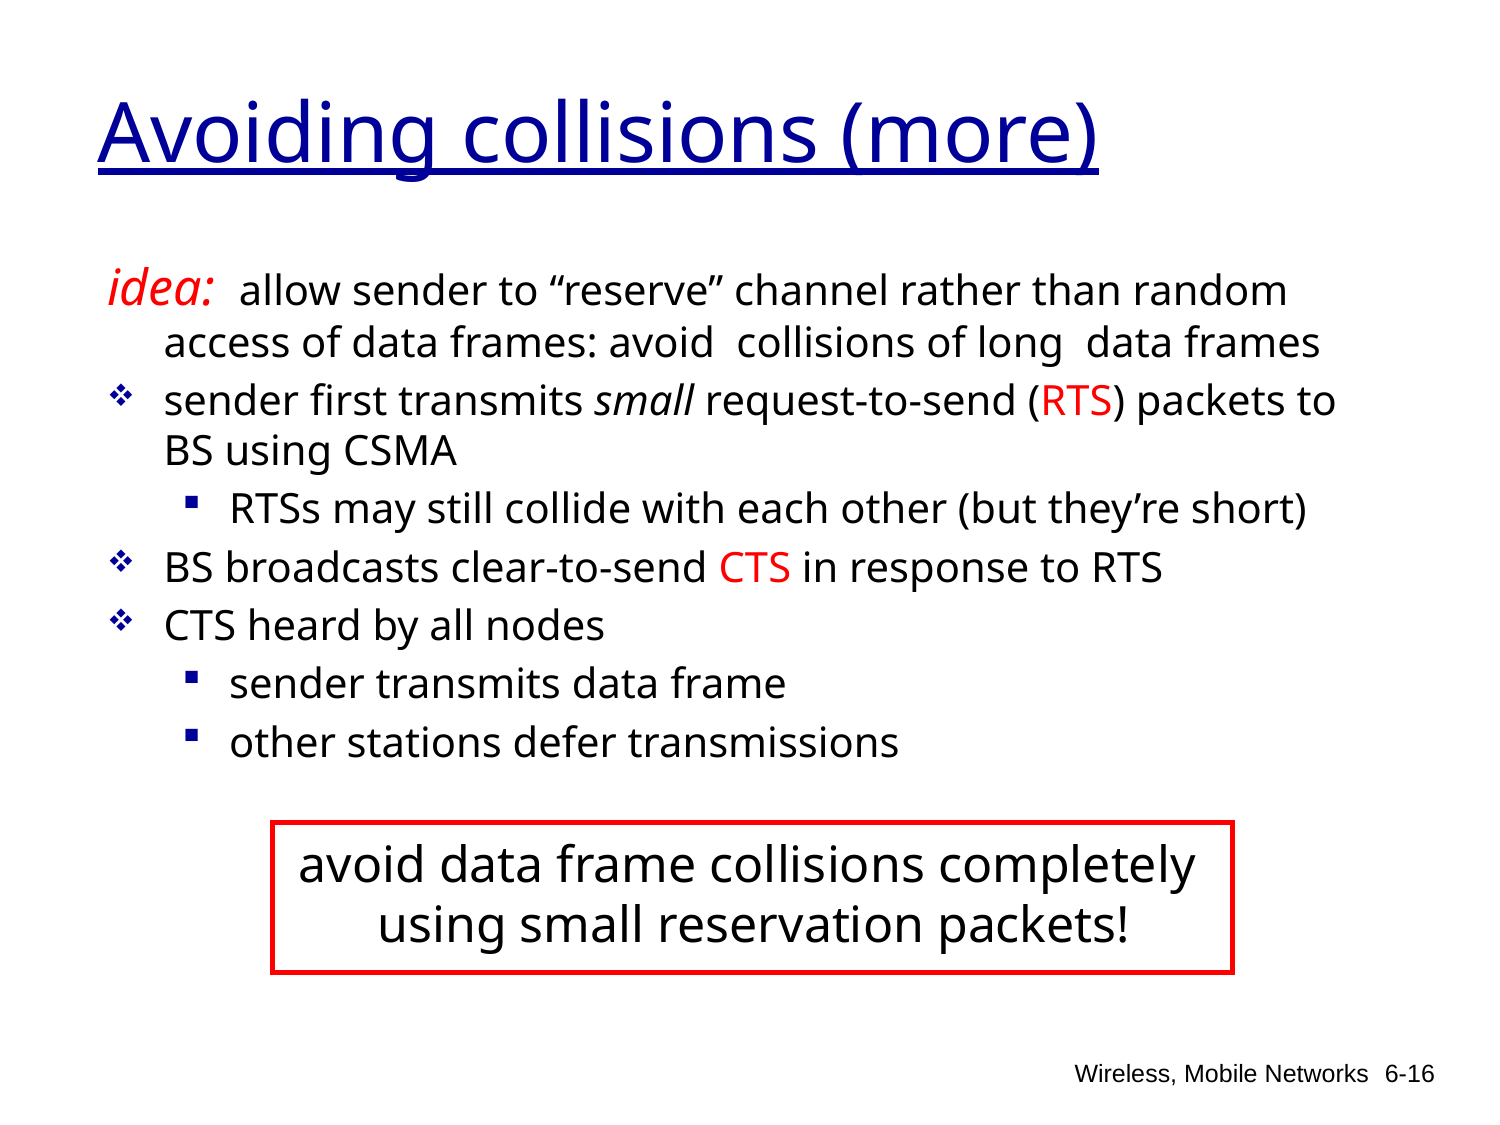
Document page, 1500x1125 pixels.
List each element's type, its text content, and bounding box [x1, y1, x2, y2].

slide_number 6-16 [1339, 1050, 1450, 1125]
title Avoiding collisions (more) [82, 34, 1456, 223]
list idea: allow sender to “reserve” channel rather than random access of data frames: avoid collisions of long data frames sender first transmits small request-to-send (RTS) packets to BS using CSMA RTSs may still collide with each other (but they’re short) BS broadcasts clear-to-send CTS in response to RTS CTS heard by all nodes sender transmits data frame other stations defer transmissions [92, 247, 1368, 841]
footer Wireless, Mobile Networks [750, 1050, 1339, 1103]
text_box [272, 822, 1233, 973]
